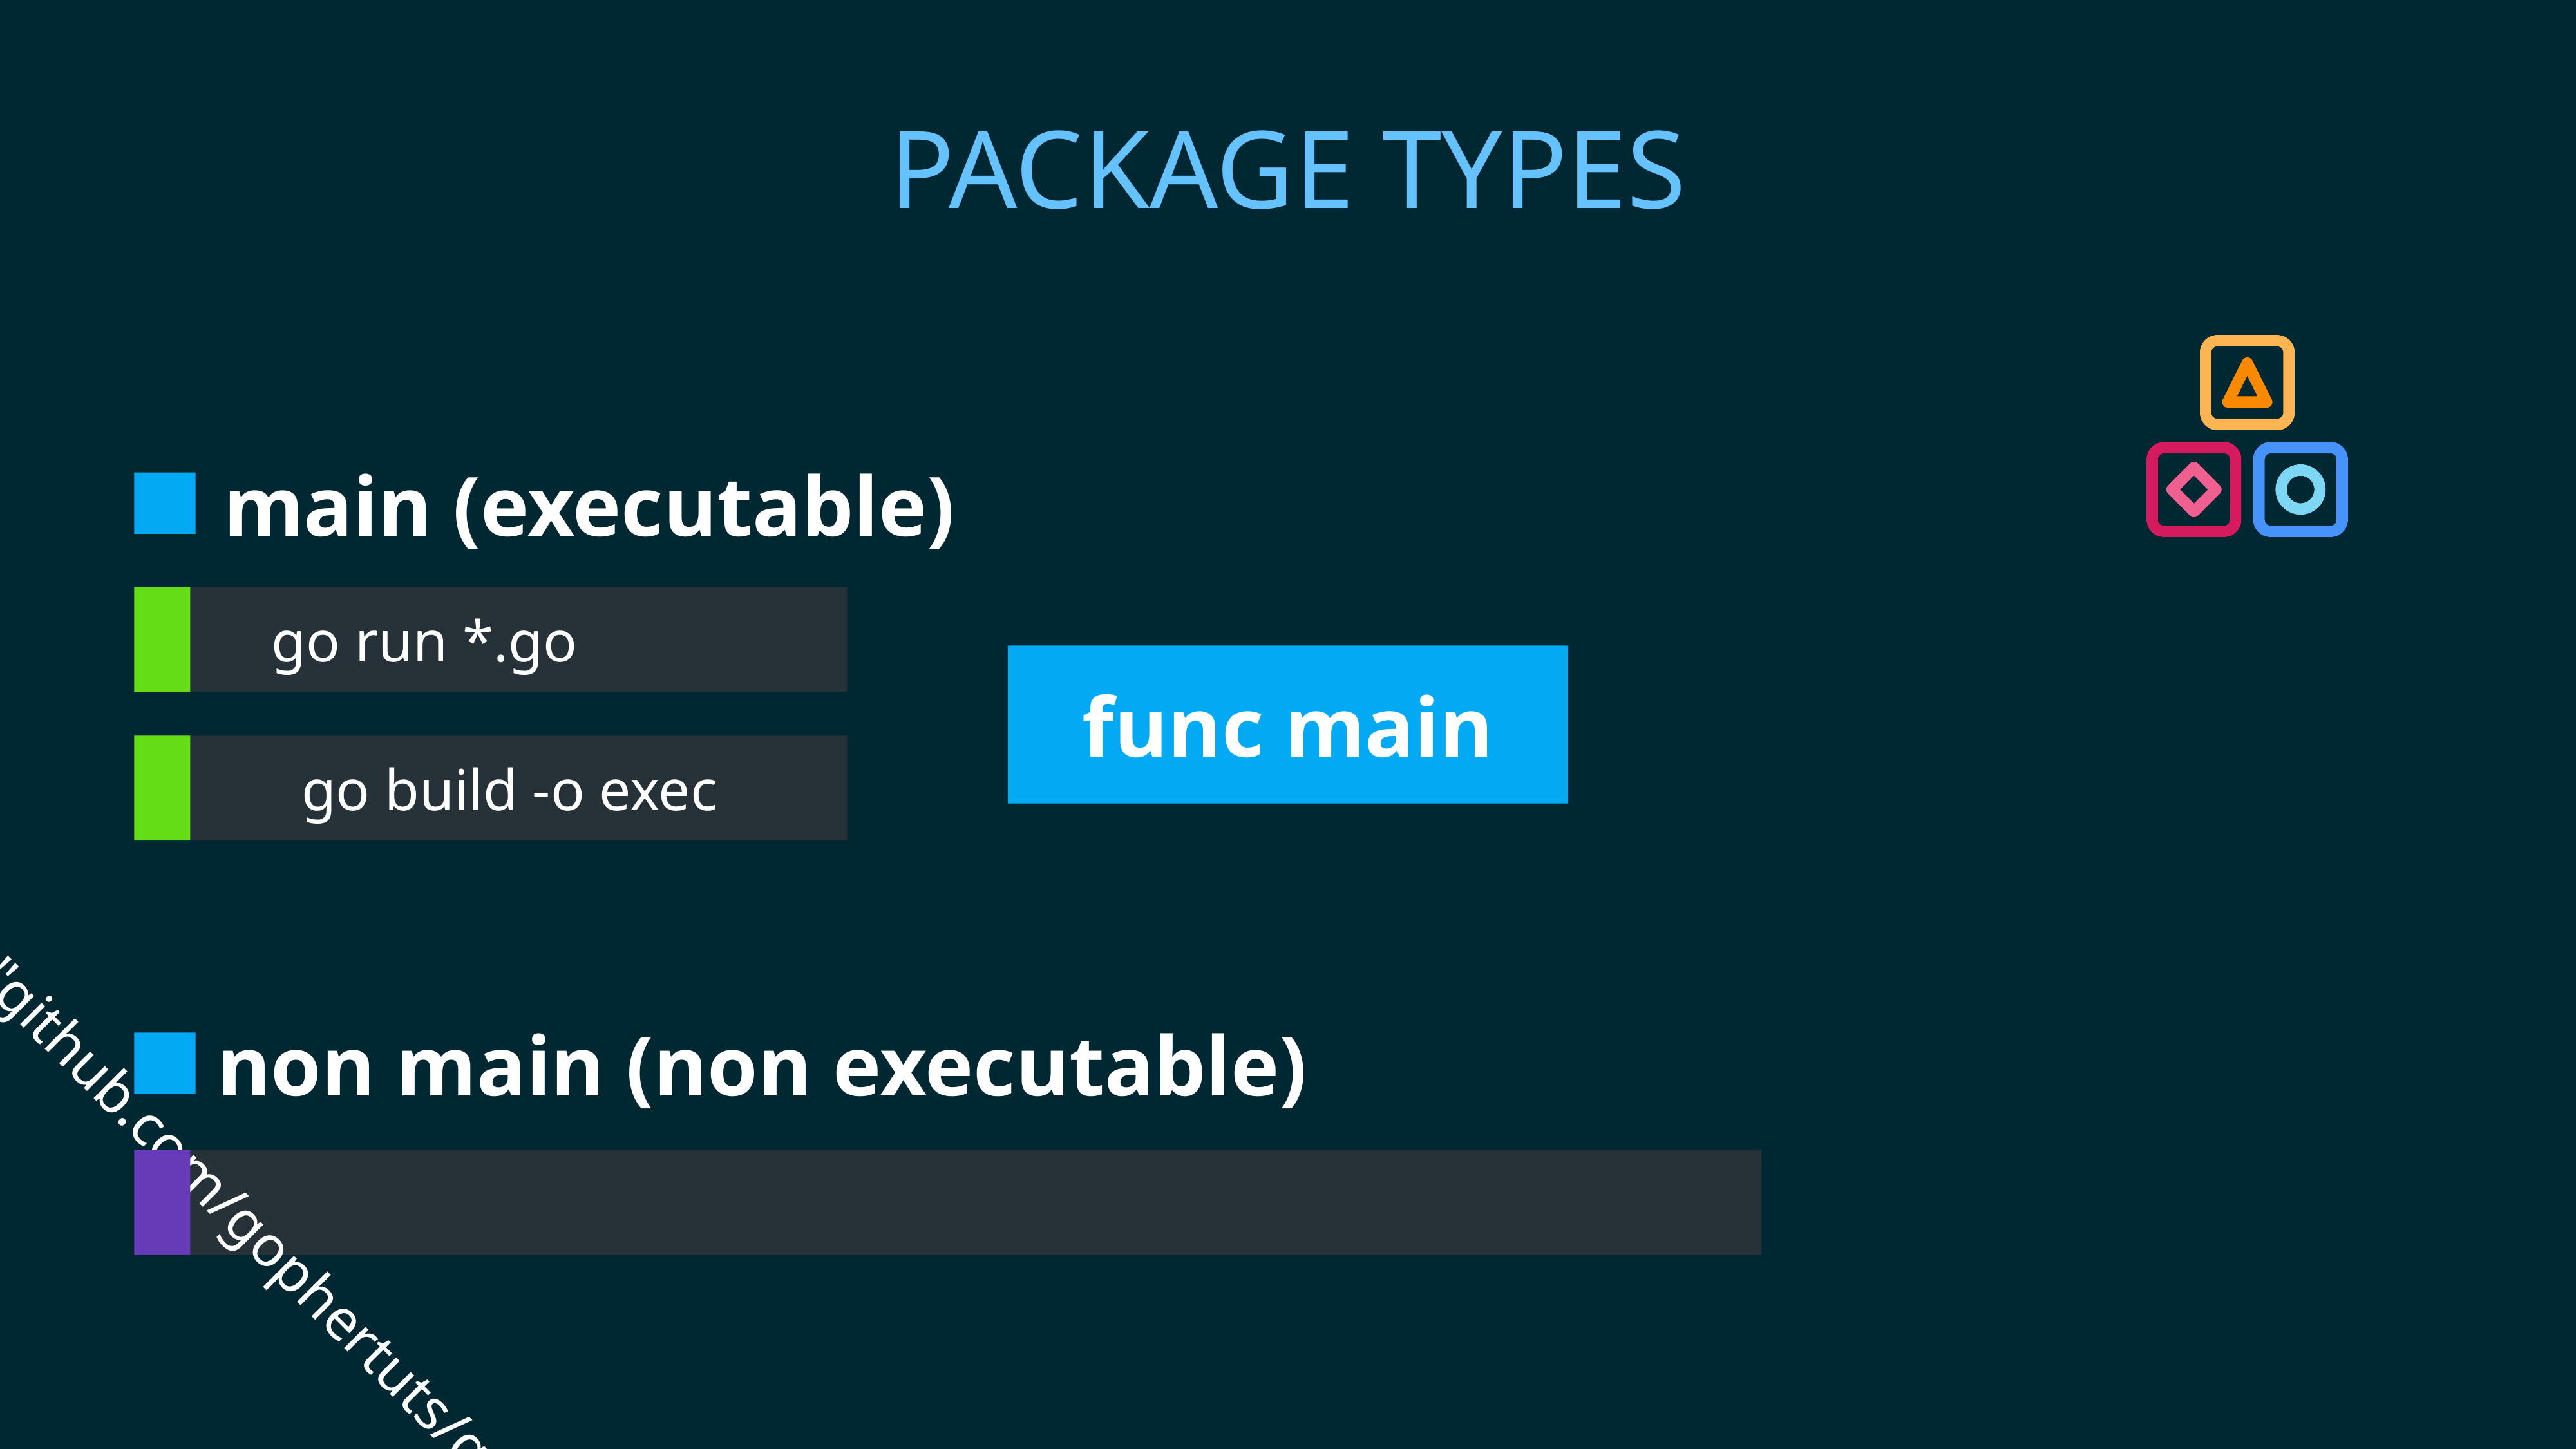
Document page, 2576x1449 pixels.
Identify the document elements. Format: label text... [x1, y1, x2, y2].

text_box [1007, 645, 1569, 804]
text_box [134, 999, 1300, 1127]
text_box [134, 735, 848, 841]
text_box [134, 587, 848, 692]
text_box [134, 1150, 1762, 1337]
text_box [134, 439, 954, 567]
picture [2200, 336, 2295, 430]
picture [2147, 442, 2241, 536]
title Package types [876, 118, 1700, 255]
picture [2253, 442, 2347, 536]
